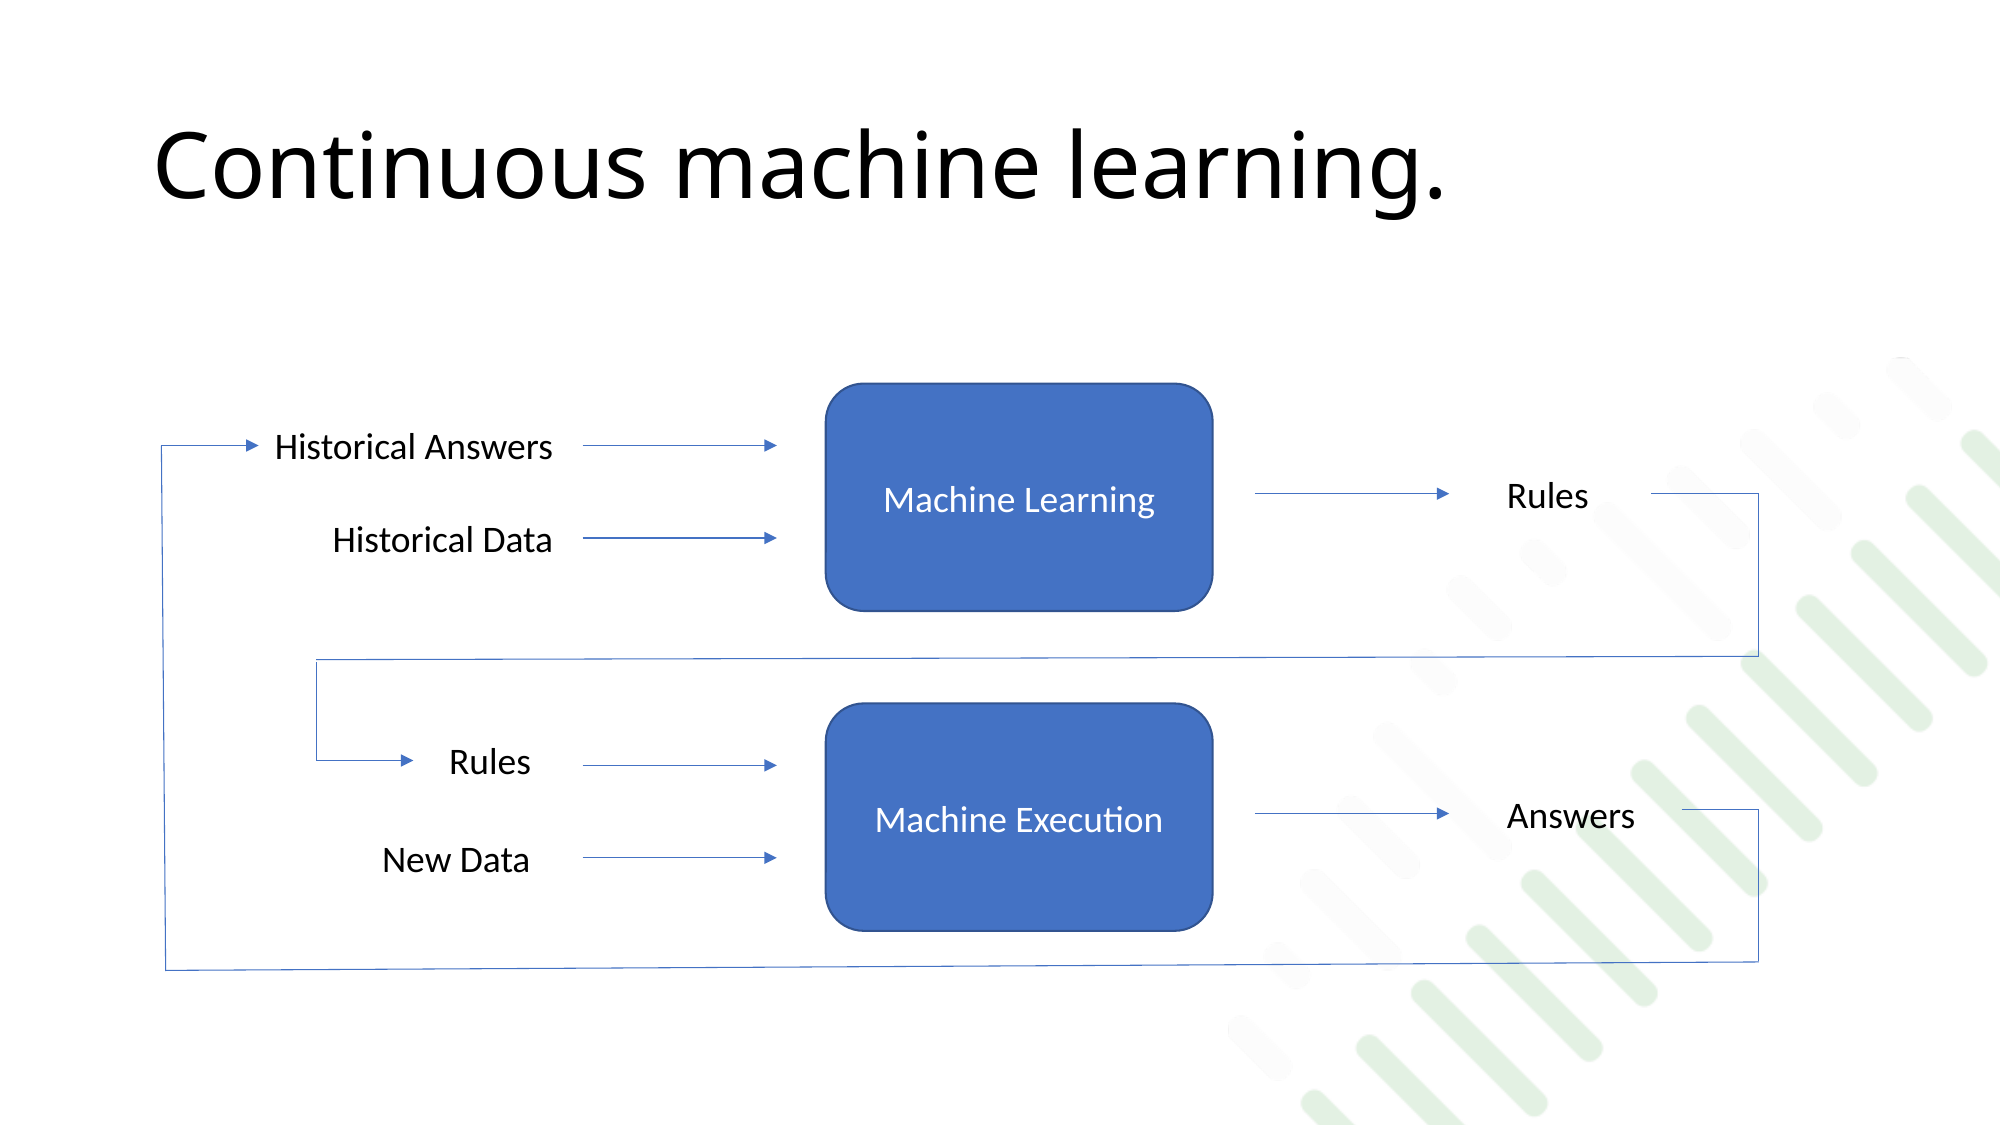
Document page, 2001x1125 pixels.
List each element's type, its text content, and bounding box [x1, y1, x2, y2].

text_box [161, 445, 166, 971]
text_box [165, 961, 1759, 971]
text_box Machine Learning [824, 382, 1214, 613]
title Continuous machine learning. [137, 59, 1863, 278]
text_box New Data [367, 827, 546, 888]
text_box Historical Data [317, 507, 569, 568]
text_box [1228, 357, 2000, 1125]
text_box Machine Execution [824, 702, 1214, 932]
text_box Historical Answers [260, 415, 569, 475]
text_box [316, 656, 1759, 660]
text_box Rules [434, 730, 547, 790]
